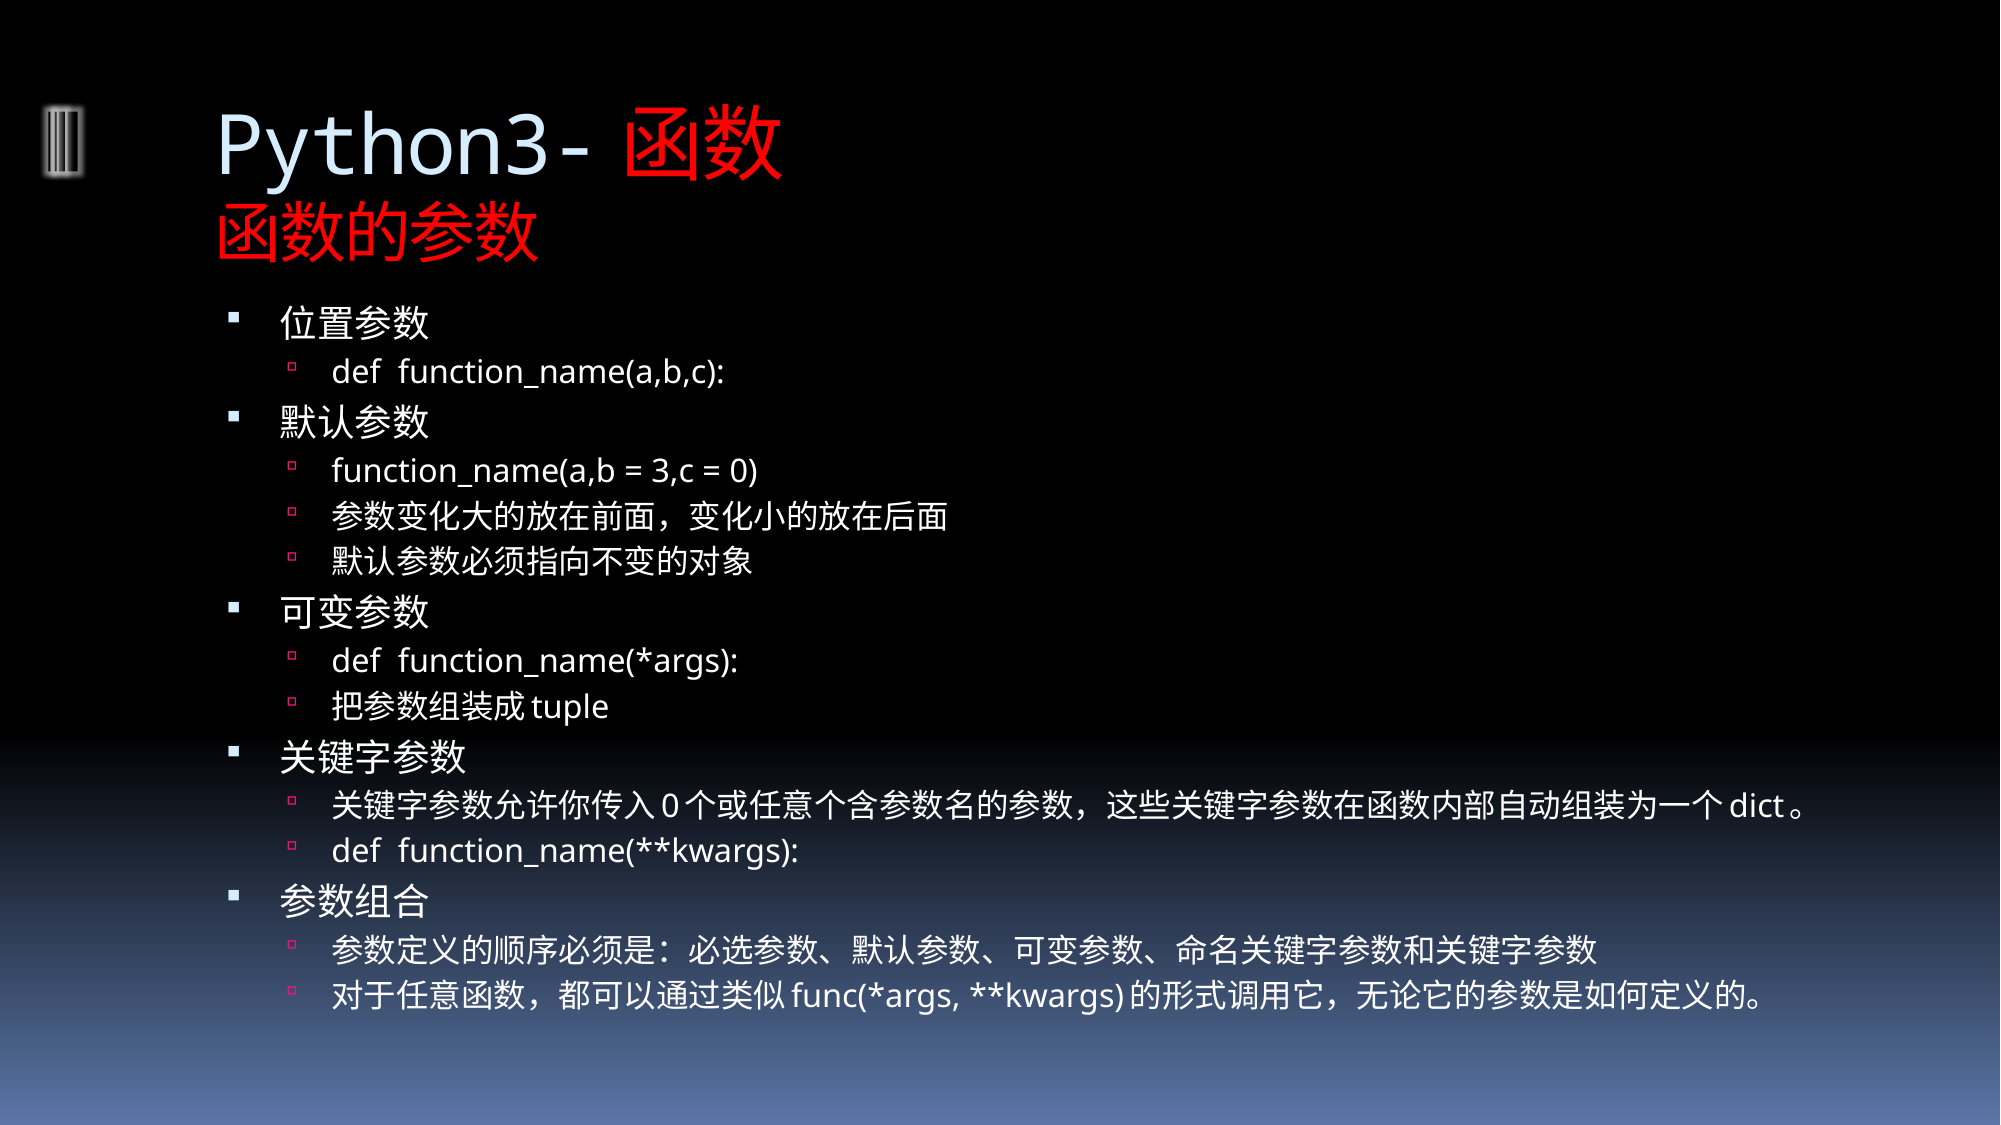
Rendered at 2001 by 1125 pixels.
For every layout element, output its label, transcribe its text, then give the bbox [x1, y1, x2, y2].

title Python3-函数 函数的参数 [200, 83, 1900, 234]
list 位置参数 def function_name(a,b,c): 默认参数 function_name(a,b = 3,c = 0) 参数变化大的放在前面，变化小的放在后面 默认参数必须指向不变的对象 可变参数 def function_name(*args): 把参数组装成tuple 关键字参数 关键字参数允许你传入0个或任意个含参数名的参数，这些关键字参数在函数内部自动组装为一个dict。 def function_name(**kwargs): 参数组合 参数定义的顺序必须是：必选参数、默认参数、可变参数、命名关键字参数和关键字参数 对于任意函数，都可以通过类似func(*args, **kwargs)的形式调用它，无论它的参数是如何定义的。 [200, 292, 1900, 1043]
